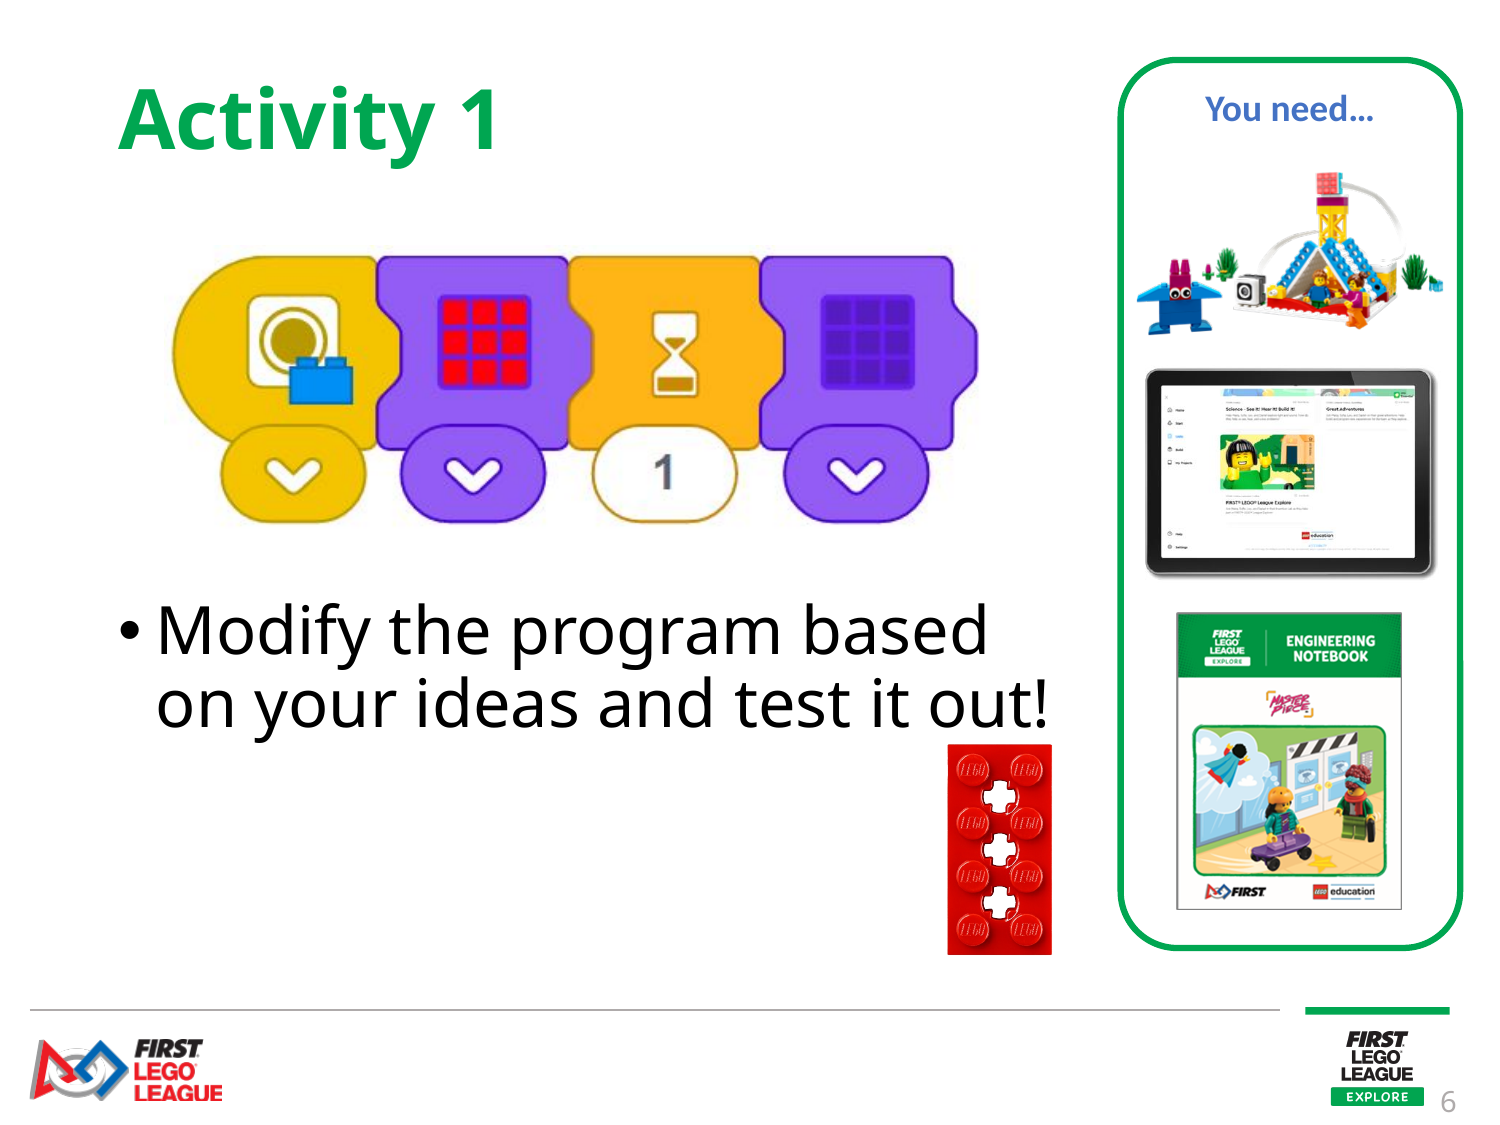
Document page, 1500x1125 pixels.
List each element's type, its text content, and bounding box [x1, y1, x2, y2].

picture [1132, 167, 1448, 340]
picture [1176, 612, 1402, 911]
picture [164, 245, 990, 536]
slide_number 6 [1425, 1076, 1484, 1111]
title Activity 1 [103, 59, 604, 185]
picture [1139, 365, 1441, 583]
picture [932, 729, 1067, 970]
text_box You need… [1119, 58, 1462, 950]
